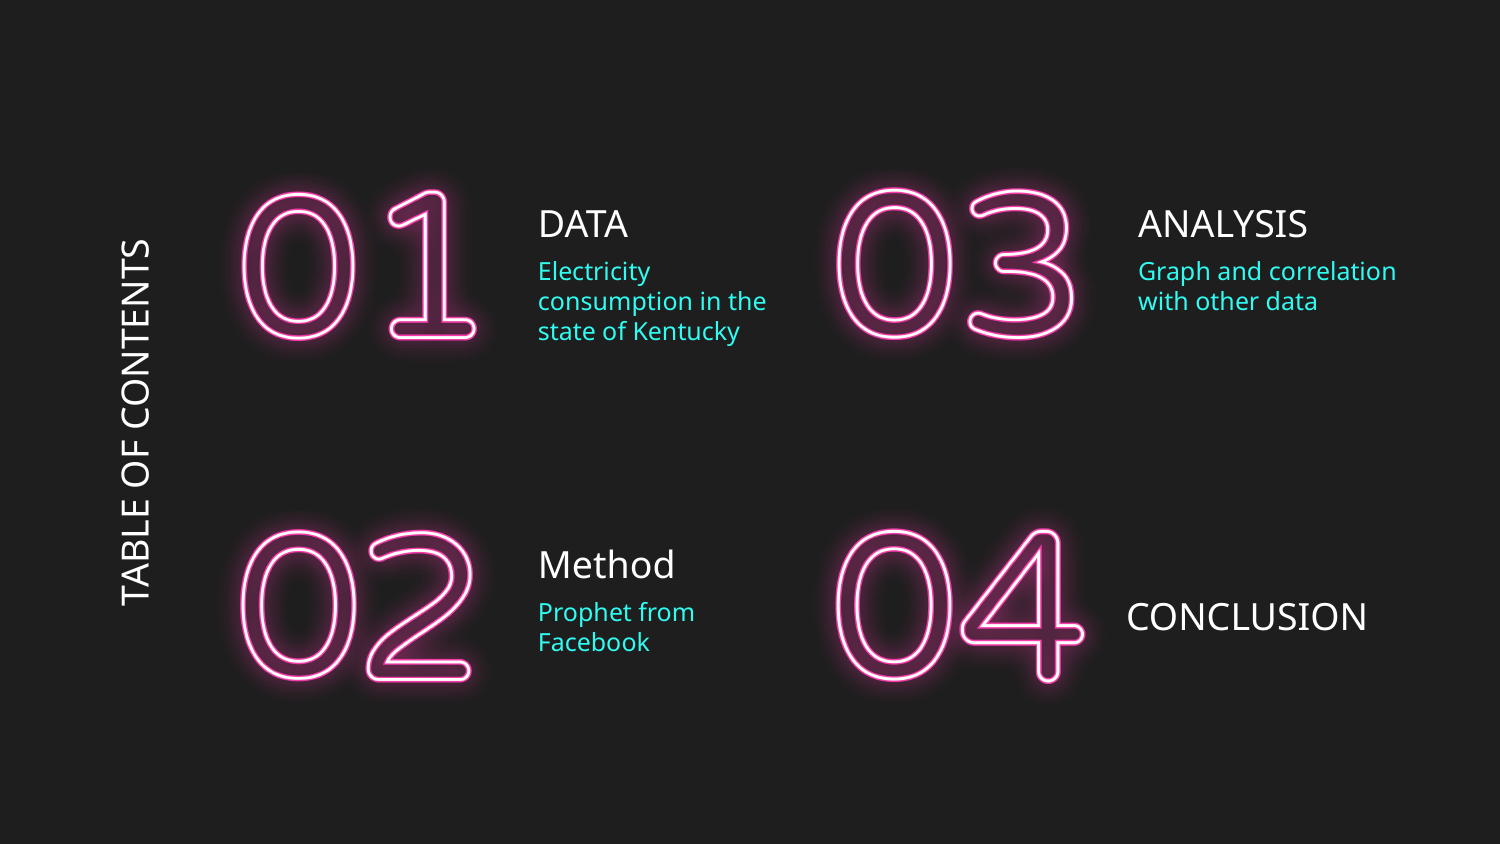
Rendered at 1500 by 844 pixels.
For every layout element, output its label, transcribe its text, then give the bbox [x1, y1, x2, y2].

picture [798, 167, 1110, 362]
subtitle Prophet from Facebook [522, 581, 786, 677]
subtitle Electricity consumption in the state of Kentucky [522, 240, 786, 364]
title DATA [522, 165, 817, 260]
picture [798, 497, 1123, 714]
picture [204, 164, 512, 367]
picture [203, 509, 509, 704]
title ANALYSIS [1123, 165, 1417, 240]
subtitle Graph and correlation with other data [1123, 240, 1417, 364]
title Method [522, 506, 817, 602]
title CONCLUSION [1127, 558, 1405, 653]
title TABLE OF CONTENTS [80, 122, 187, 723]
